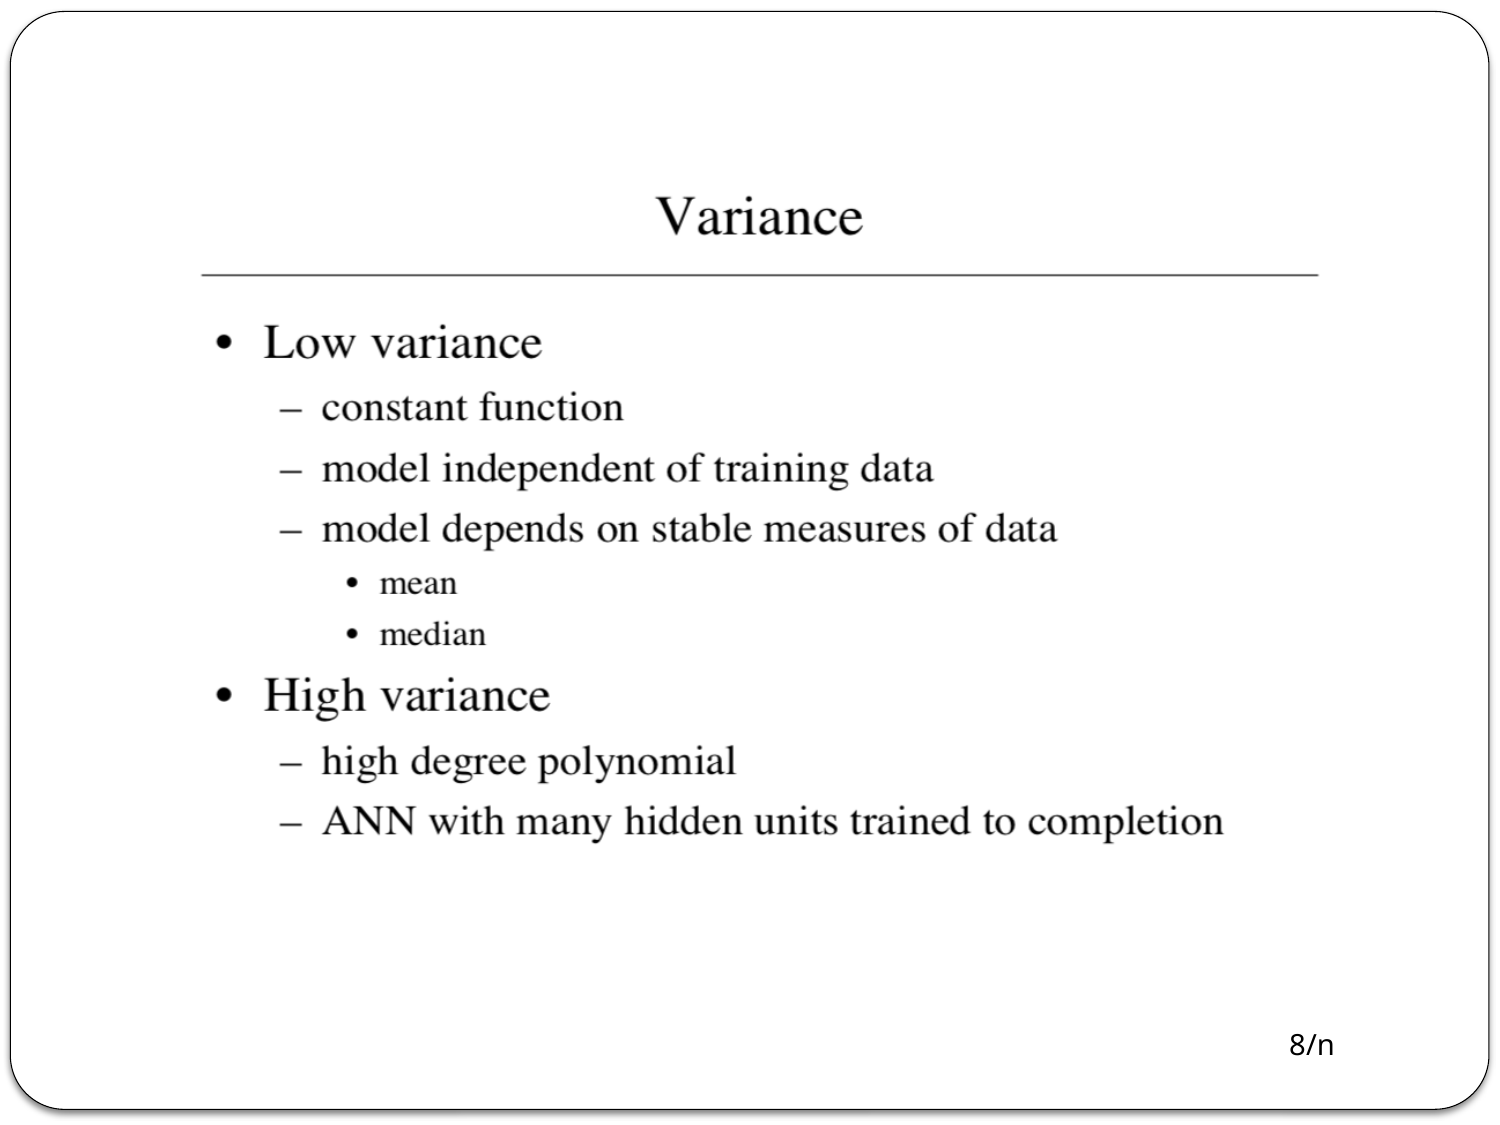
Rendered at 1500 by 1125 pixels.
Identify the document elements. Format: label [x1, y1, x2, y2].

picture [114, 71, 1412, 950]
